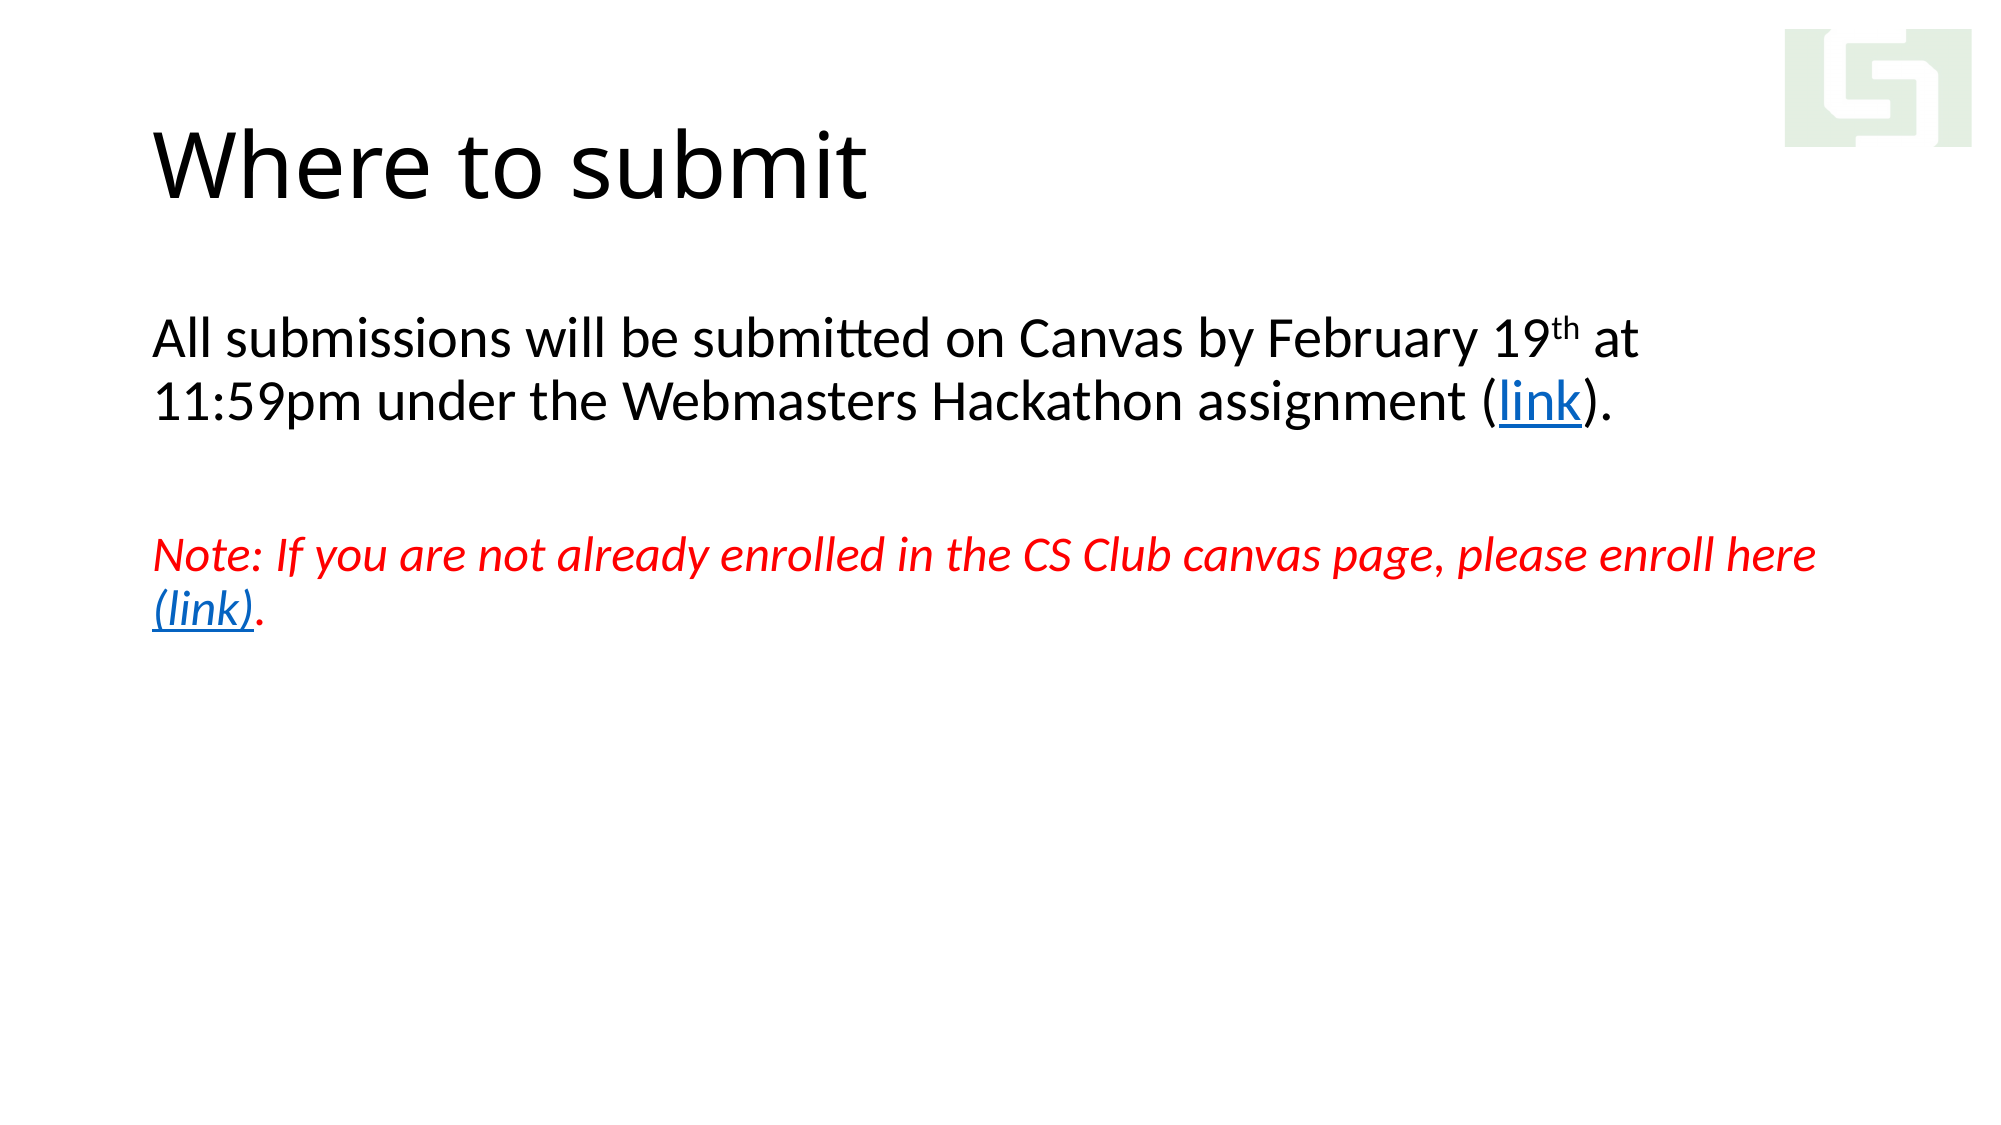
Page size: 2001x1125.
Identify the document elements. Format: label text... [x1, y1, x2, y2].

title Where to submit [137, 59, 1863, 278]
list All submissions will be submitted on Canvas by February 19th at 11:59pm under the Webmasters Hackathon assignment (link). Note: If you are not already enrolled in the CS Club canvas page, please enroll here (link). [137, 299, 1863, 1014]
